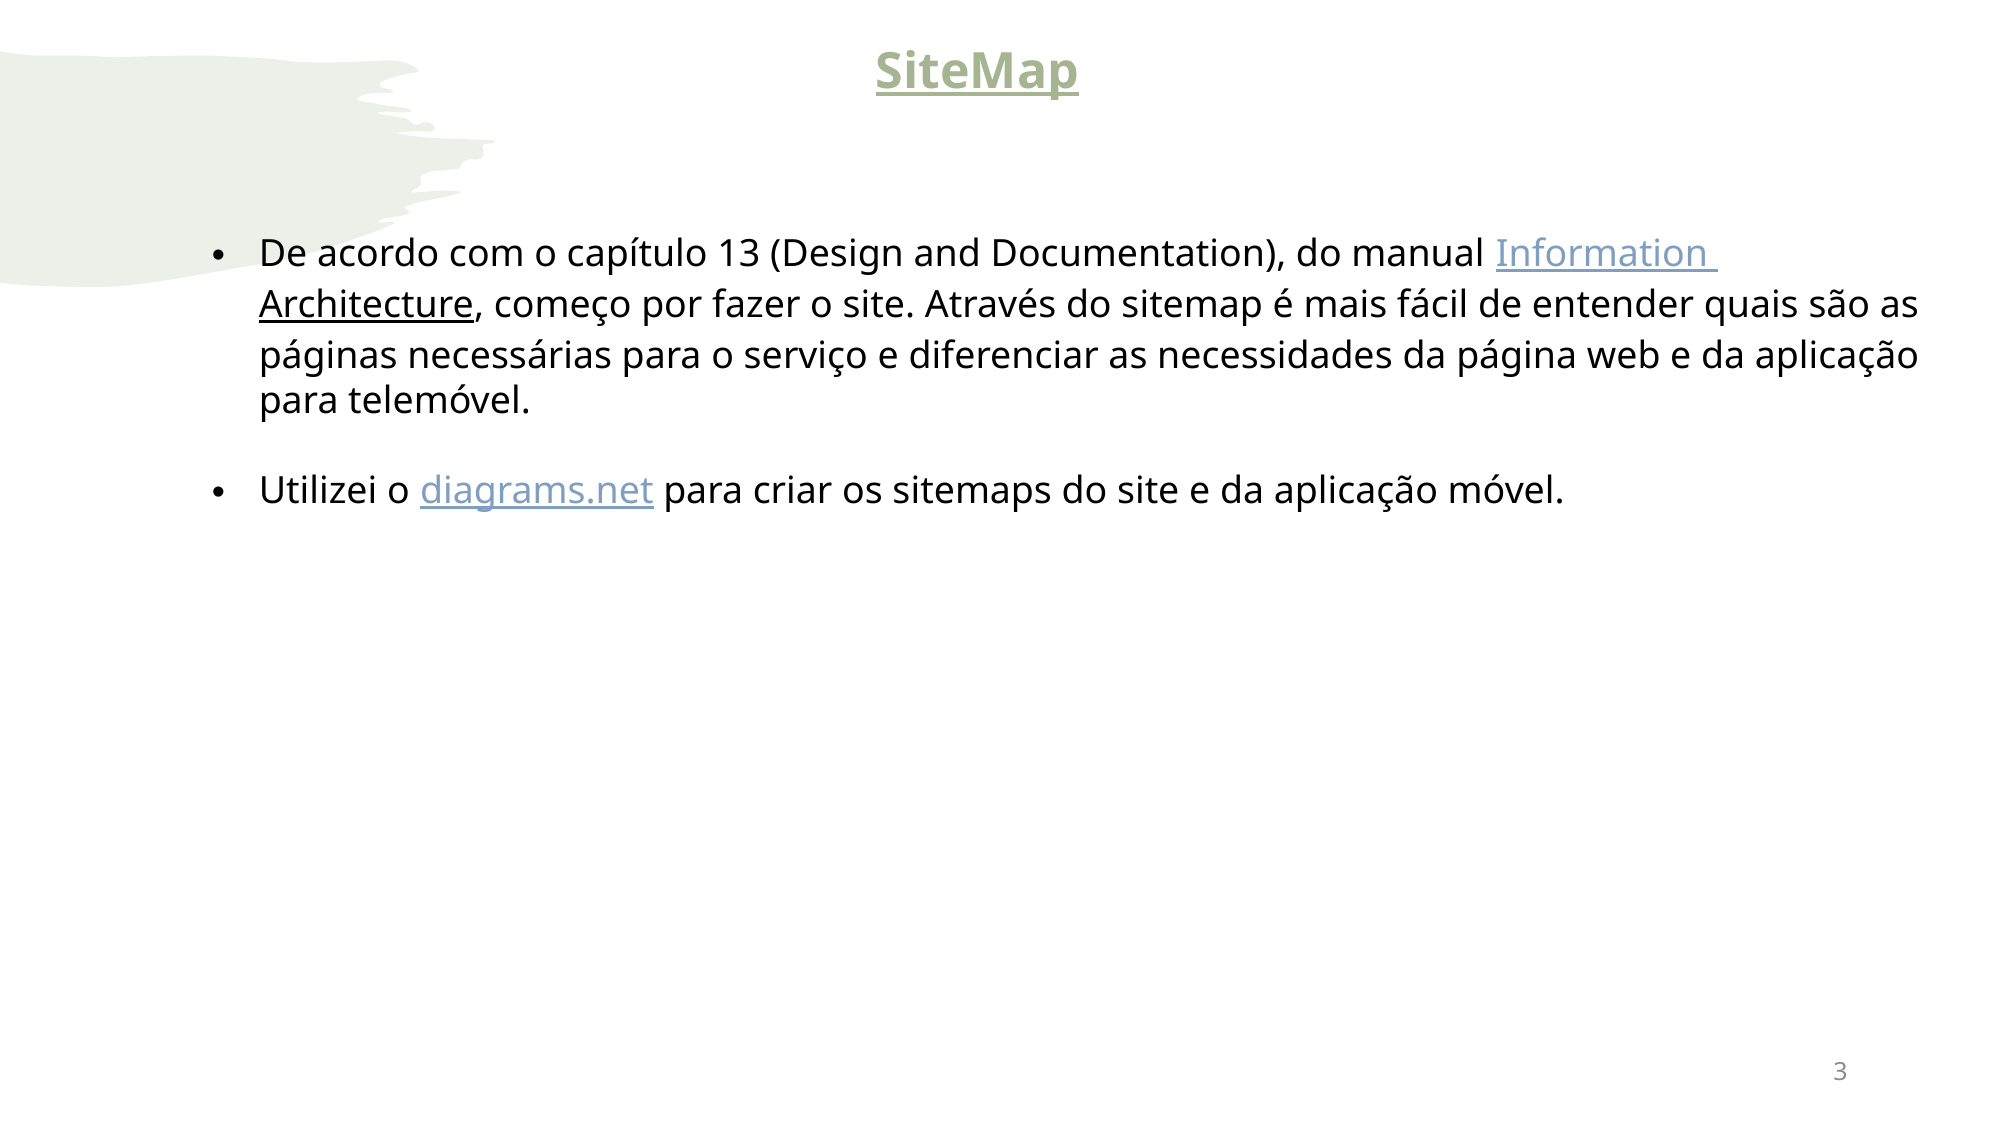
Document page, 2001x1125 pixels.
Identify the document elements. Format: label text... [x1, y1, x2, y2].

title [137, 59, 948, 278]
slide_number 3 [1412, 1042, 1863, 1103]
text_box SiteMap [742, 30, 1212, 106]
list De acordo com o capítulo 13 (Design and Documentation), do manual Information Architecture, começo por fazer o site. Através do sitemap é mais fácil de entender quais são as páginas necessárias para o serviço e diferenciar as necessidades da página web e da aplicação para telemóvel. Utilizei o diagrams.net para criar os sitemaps do site e da aplicação móvel. [196, 221, 1939, 738]
